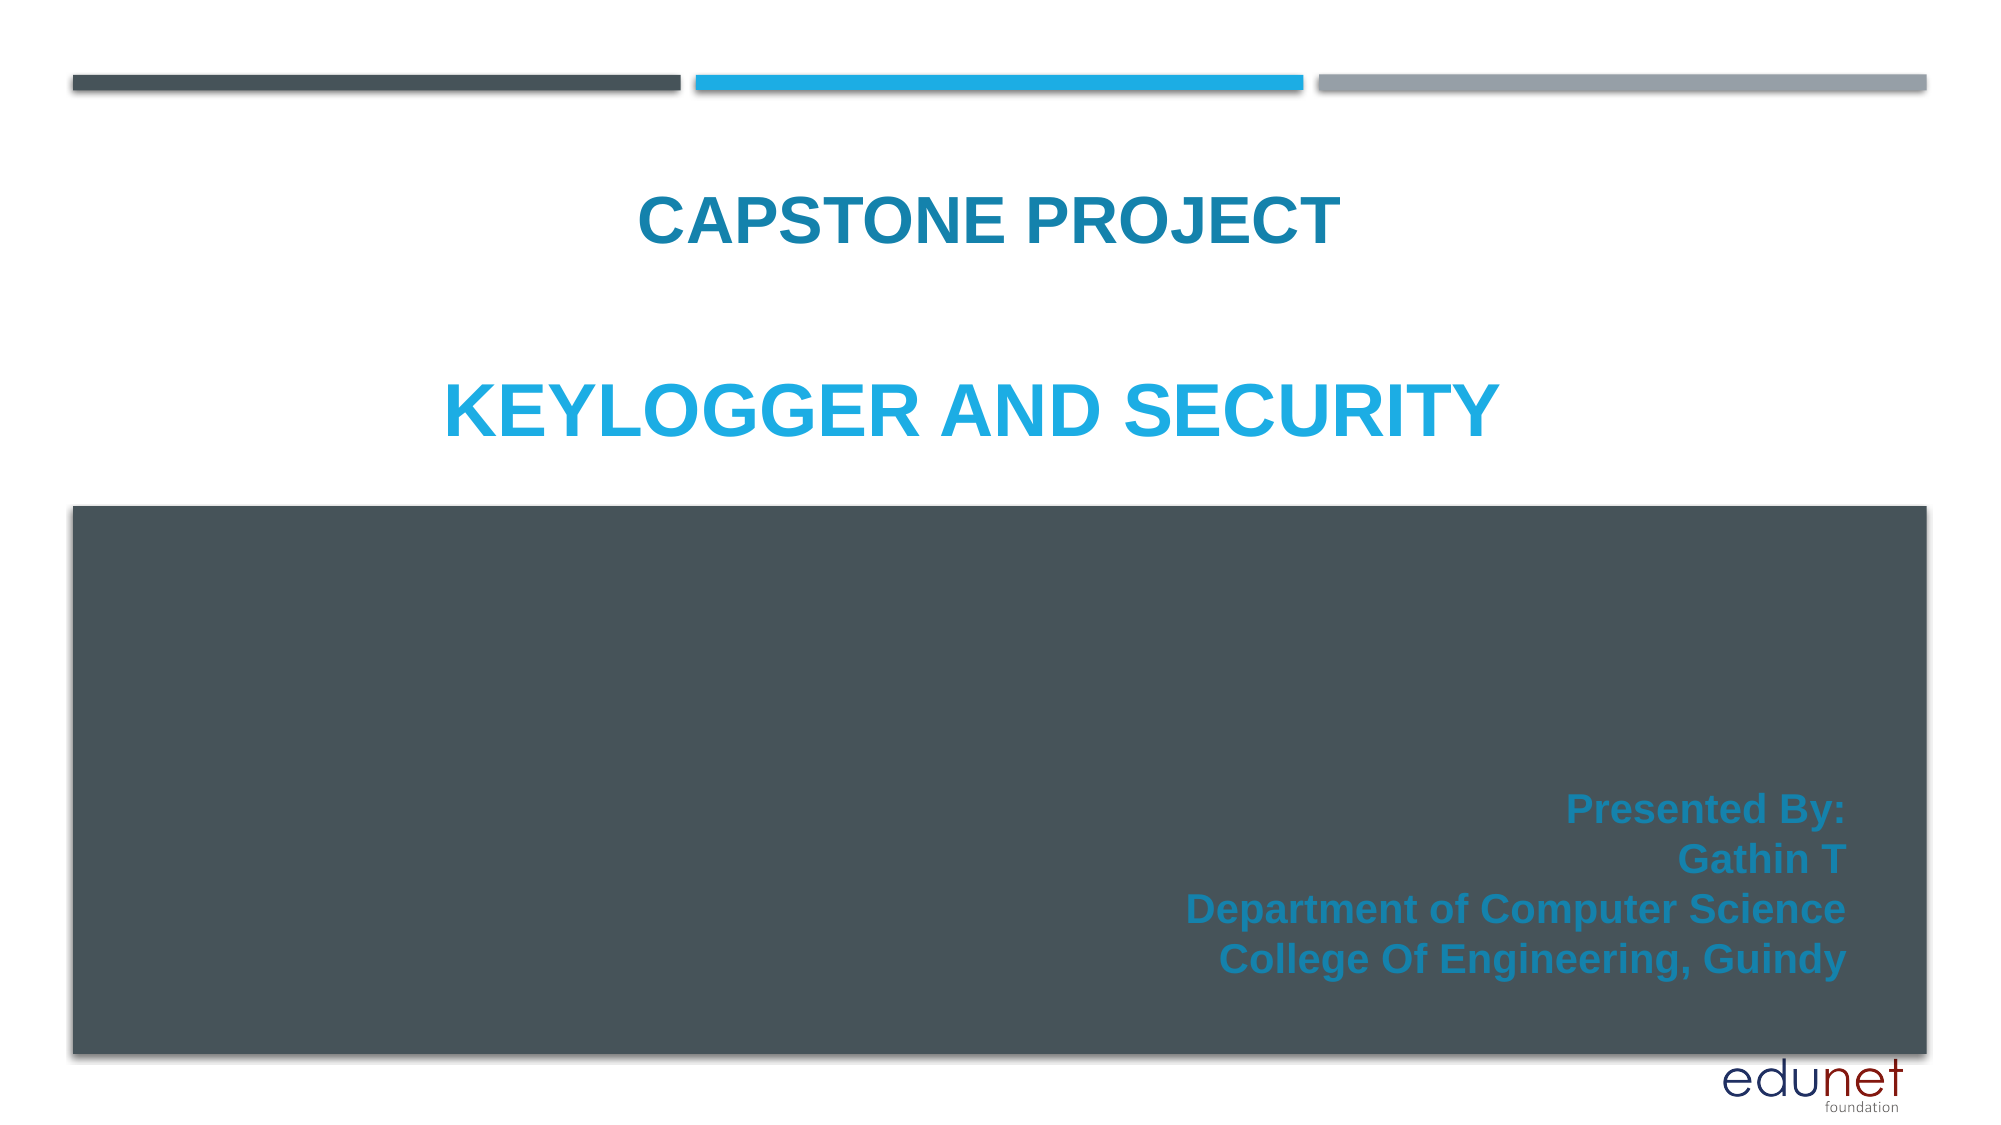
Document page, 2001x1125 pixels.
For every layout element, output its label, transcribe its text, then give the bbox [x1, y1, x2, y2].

text_box Presented By: Gathin T Department of Computer Science College Of Engineering, Guindy [260, 773, 1862, 989]
picture [1719, 1056, 1905, 1116]
text_box CAPSTONE PROJECT [0, 169, 2000, 265]
title KEYLOGGER AND SECURITY [222, 298, 1723, 460]
